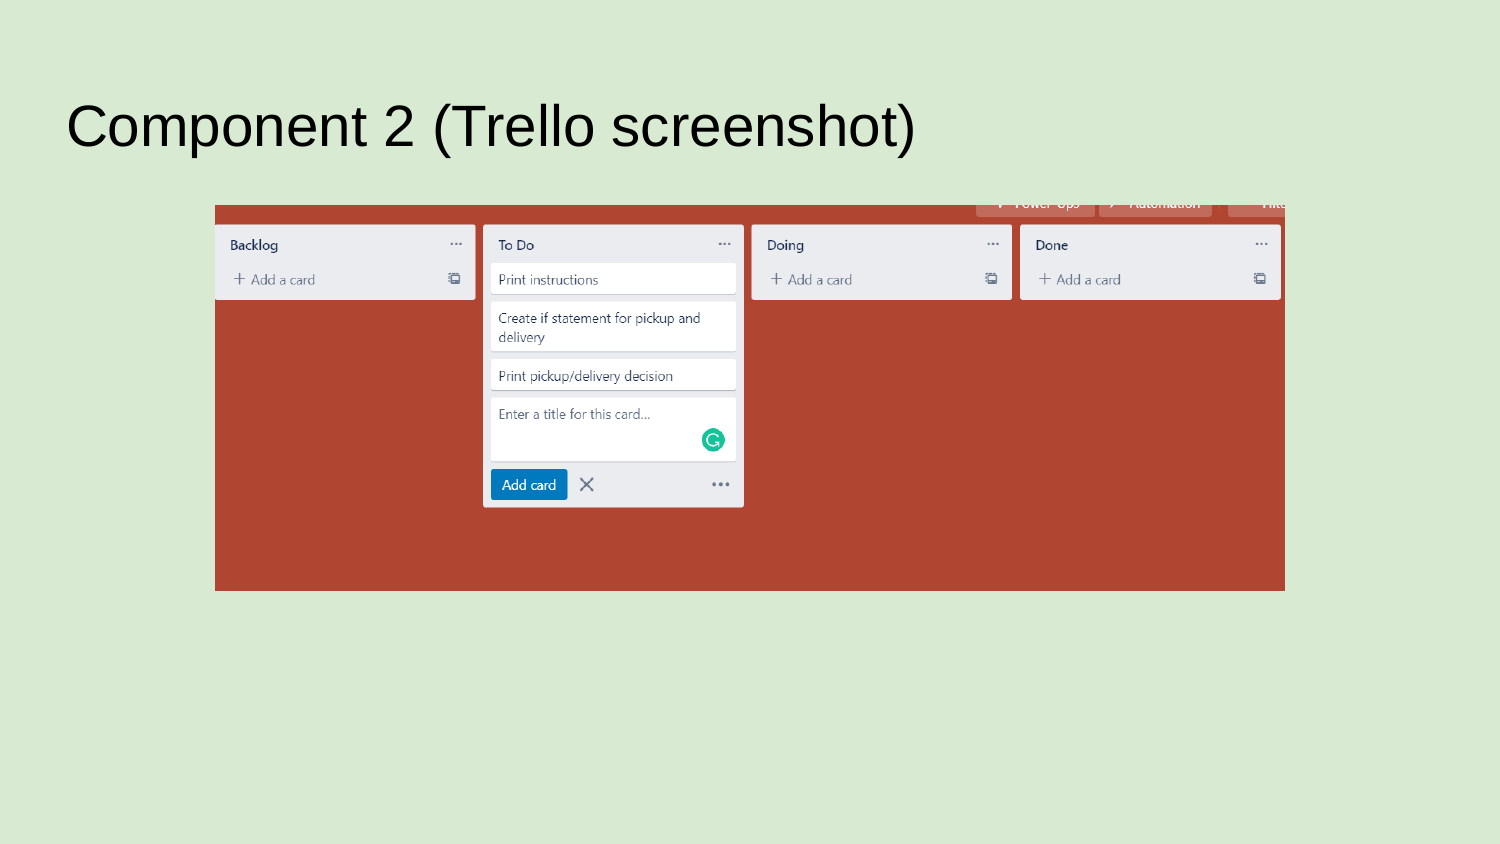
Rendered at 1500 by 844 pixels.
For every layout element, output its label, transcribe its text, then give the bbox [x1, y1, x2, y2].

title Component 2 (Trello screenshot) [51, 72, 1449, 167]
picture [214, 205, 1285, 591]
